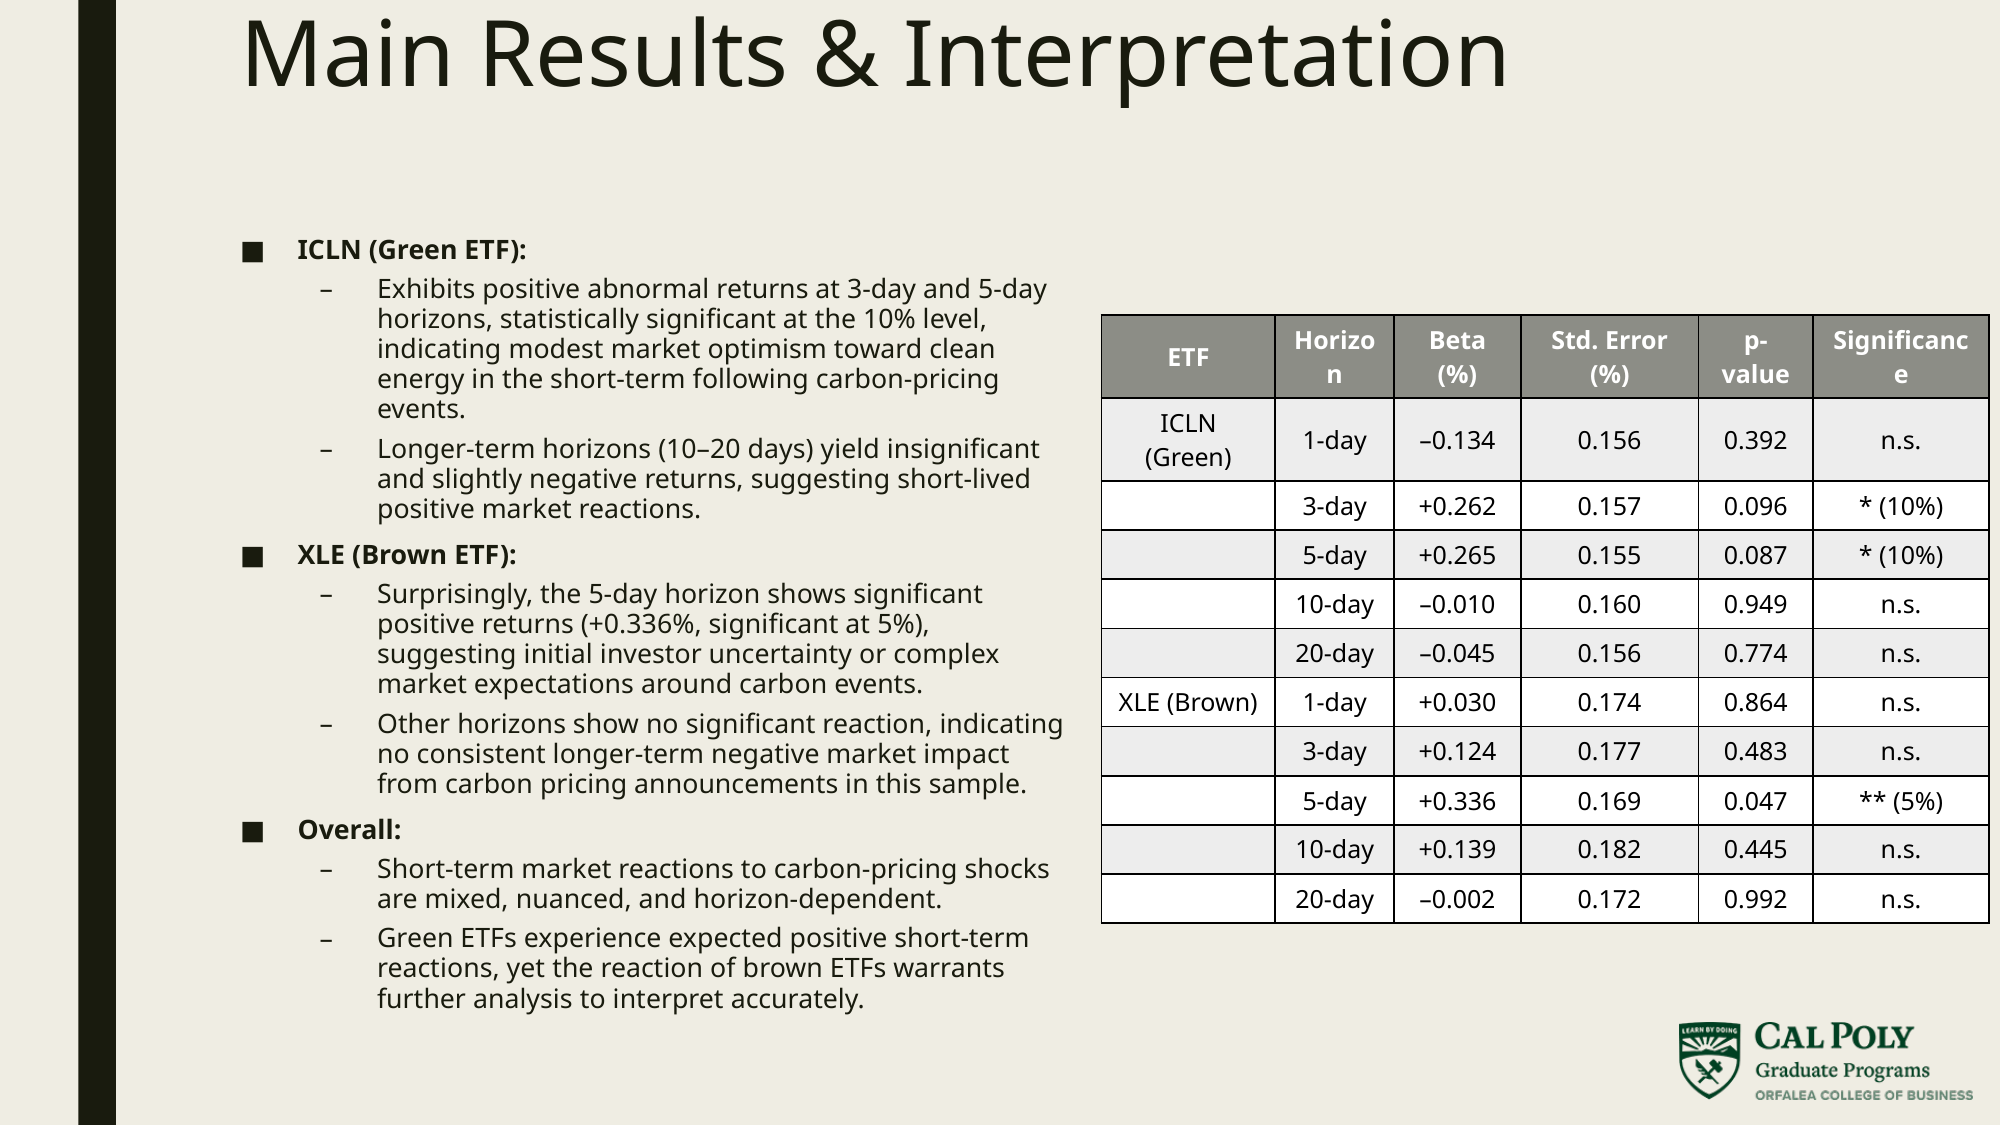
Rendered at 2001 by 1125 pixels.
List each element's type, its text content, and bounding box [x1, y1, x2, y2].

table_cell 0.047 [1699, 777, 1812, 824]
table_cell * (10%) [1814, 482, 1988, 529]
table_cell [1102, 777, 1274, 824]
table_cell 0.156 [1522, 399, 1698, 480]
table_cell n.s. [1814, 727, 1988, 775]
table_cell 1-day [1276, 399, 1393, 480]
table_cell 0.182 [1522, 826, 1698, 873]
table_header Significance [1814, 316, 1988, 397]
table_cell 20-day [1276, 629, 1393, 677]
table_cell n.s. [1814, 580, 1988, 628]
title Main Results & Interpretation [225, 1, 1800, 245]
table_cell 0.155 [1522, 531, 1698, 578]
table_cell [1102, 629, 1274, 677]
table_cell +0.030 [1395, 678, 1520, 726]
table_cell 3-day [1276, 482, 1393, 529]
table_header Std. Error (%) [1522, 316, 1698, 397]
table_cell ** (5%) [1814, 777, 1988, 824]
table_cell –0.002 [1395, 875, 1520, 922]
table_cell 0.392 [1699, 399, 1812, 480]
table_cell n.s. [1814, 678, 1988, 726]
list ICLN (Green ETF): Exhibits positive abnormal returns at 3-day and 5-day horizons, statistically significant at the 10% level, indicating modest market optimism toward clean energy in the short-term following carbon-pricing events. Longer-term horizons (10–20 days) yield insignificant and slightly negative returns, suggesting short-lived positive market reactions. XLE (Brown ETF): Surprisingly, the 5-day horizon shows significant positive returns (+0.336%, significant at 5%), suggesting initial investor uncertainty or complex market expectations around carbon events. Other horizons show no significant reaction, indicating no consistent longer-term negative market impact from carbon pricing announcements in this sample. Overall: Short-term market reactions to carbon-pricing shocks are mixed, nuanced, and horizon-dependent. Green ETFs experience expected positive short-term reactions, yet the reaction of brown ETFs warrants further analysis to interpret accurately. [225, 179, 1080, 1035]
table_cell 0.087 [1699, 531, 1812, 578]
table_cell 0.174 [1522, 678, 1698, 726]
table_cell n.s. [1814, 826, 1988, 873]
table_cell –0.134 [1395, 399, 1520, 480]
table_header p-value [1699, 316, 1812, 397]
table_cell XLE (Brown) [1102, 678, 1274, 726]
table_cell 0.949 [1699, 580, 1812, 628]
table_cell +0.336 [1395, 777, 1520, 824]
table_cell [1102, 826, 1274, 873]
table_cell * (10%) [1814, 531, 1988, 578]
table_cell n.s. [1814, 875, 1988, 922]
table_cell 0.160 [1522, 580, 1698, 628]
table_cell 0.992 [1699, 875, 1812, 922]
table_header ETF [1102, 316, 1274, 397]
table_cell 0.157 [1522, 482, 1698, 529]
table_cell 0.483 [1699, 727, 1812, 775]
table_cell +0.139 [1395, 826, 1520, 873]
table_cell 0.169 [1522, 777, 1698, 824]
table_cell n.s. [1814, 399, 1988, 480]
table_cell [1102, 531, 1274, 578]
table_cell [1102, 580, 1274, 628]
table_cell 10-day [1276, 580, 1393, 628]
table_cell –0.045 [1395, 629, 1520, 677]
picture [1679, 1022, 1973, 1100]
table_cell 20-day [1276, 875, 1393, 922]
table_cell 0.774 [1699, 629, 1812, 677]
table_cell 5-day [1276, 777, 1393, 824]
table_cell [1102, 727, 1274, 775]
table_cell 0.864 [1699, 678, 1812, 726]
table_cell n.s. [1814, 629, 1988, 677]
table_cell 5-day [1276, 531, 1393, 578]
table_cell [1102, 875, 1274, 922]
table_cell 10-day [1276, 826, 1393, 873]
table_cell 1-day [1276, 678, 1393, 726]
table_cell +0.124 [1395, 727, 1520, 775]
table_cell 0.177 [1522, 727, 1698, 775]
table_cell [1102, 482, 1274, 529]
table_cell ICLN (Green) [1102, 399, 1274, 480]
table_cell +0.262 [1395, 482, 1520, 529]
table_header Horizon [1276, 316, 1393, 397]
table_cell 3-day [1276, 727, 1393, 775]
table_header Beta (%) [1395, 316, 1520, 397]
table_cell 0.445 [1699, 826, 1812, 873]
table_cell 0.156 [1522, 629, 1698, 677]
table_cell 0.172 [1522, 875, 1698, 922]
table_cell –0.010 [1395, 580, 1520, 628]
table_cell 0.096 [1699, 482, 1812, 529]
table_cell +0.265 [1395, 531, 1520, 578]
